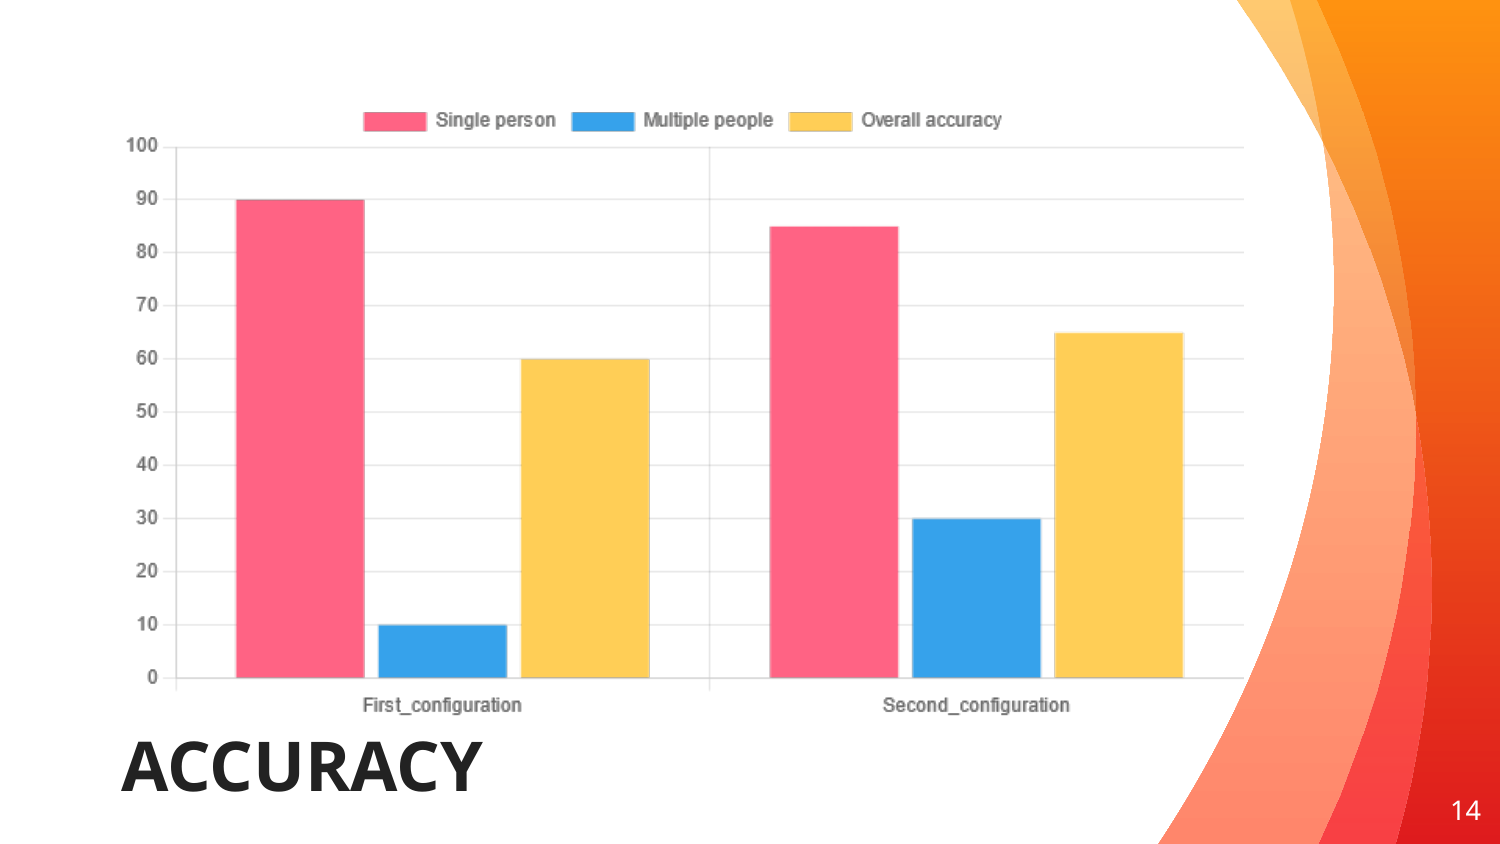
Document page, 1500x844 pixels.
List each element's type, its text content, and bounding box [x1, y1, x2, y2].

list ACCURACY [121, 730, 1145, 808]
slide_number ‹#› [1391, 779, 1482, 844]
picture [120, 97, 1244, 724]
